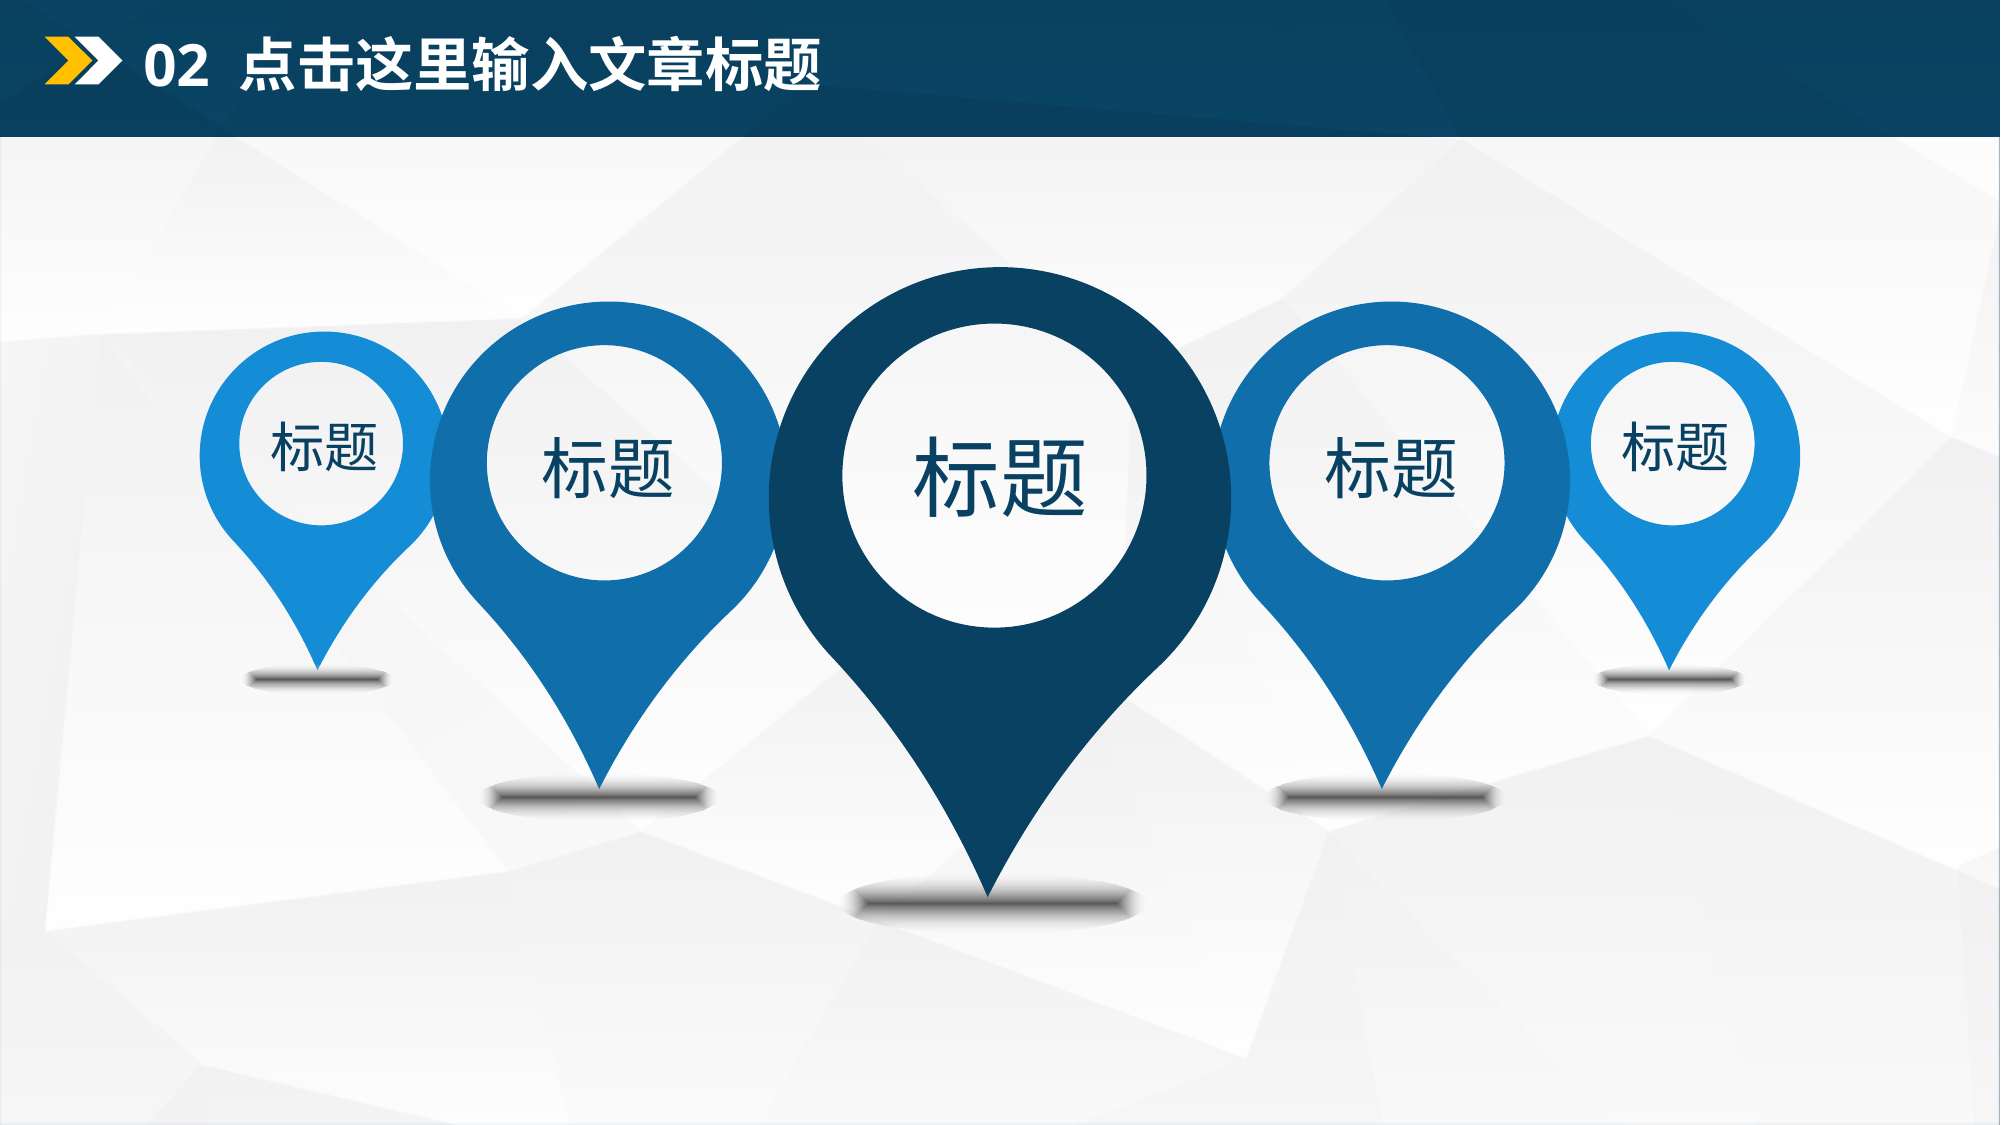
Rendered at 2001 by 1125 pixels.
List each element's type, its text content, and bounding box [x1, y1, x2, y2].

text_box 02 点击这里输入文章标题 [128, 21, 837, 106]
text_box [240, 663, 394, 695]
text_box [44, 36, 123, 85]
text_box 标题 [1558, 331, 1801, 671]
picture [0, 0, 2000, 1125]
text_box [477, 772, 720, 822]
text_box 标题 [768, 267, 1232, 898]
text_box 标题 [199, 331, 442, 663]
text_box 标题 [1220, 301, 1571, 790]
text_box [1592, 663, 1747, 695]
text_box 标题 [429, 301, 780, 790]
text_box [1264, 772, 1507, 822]
text_box [837, 872, 1148, 934]
